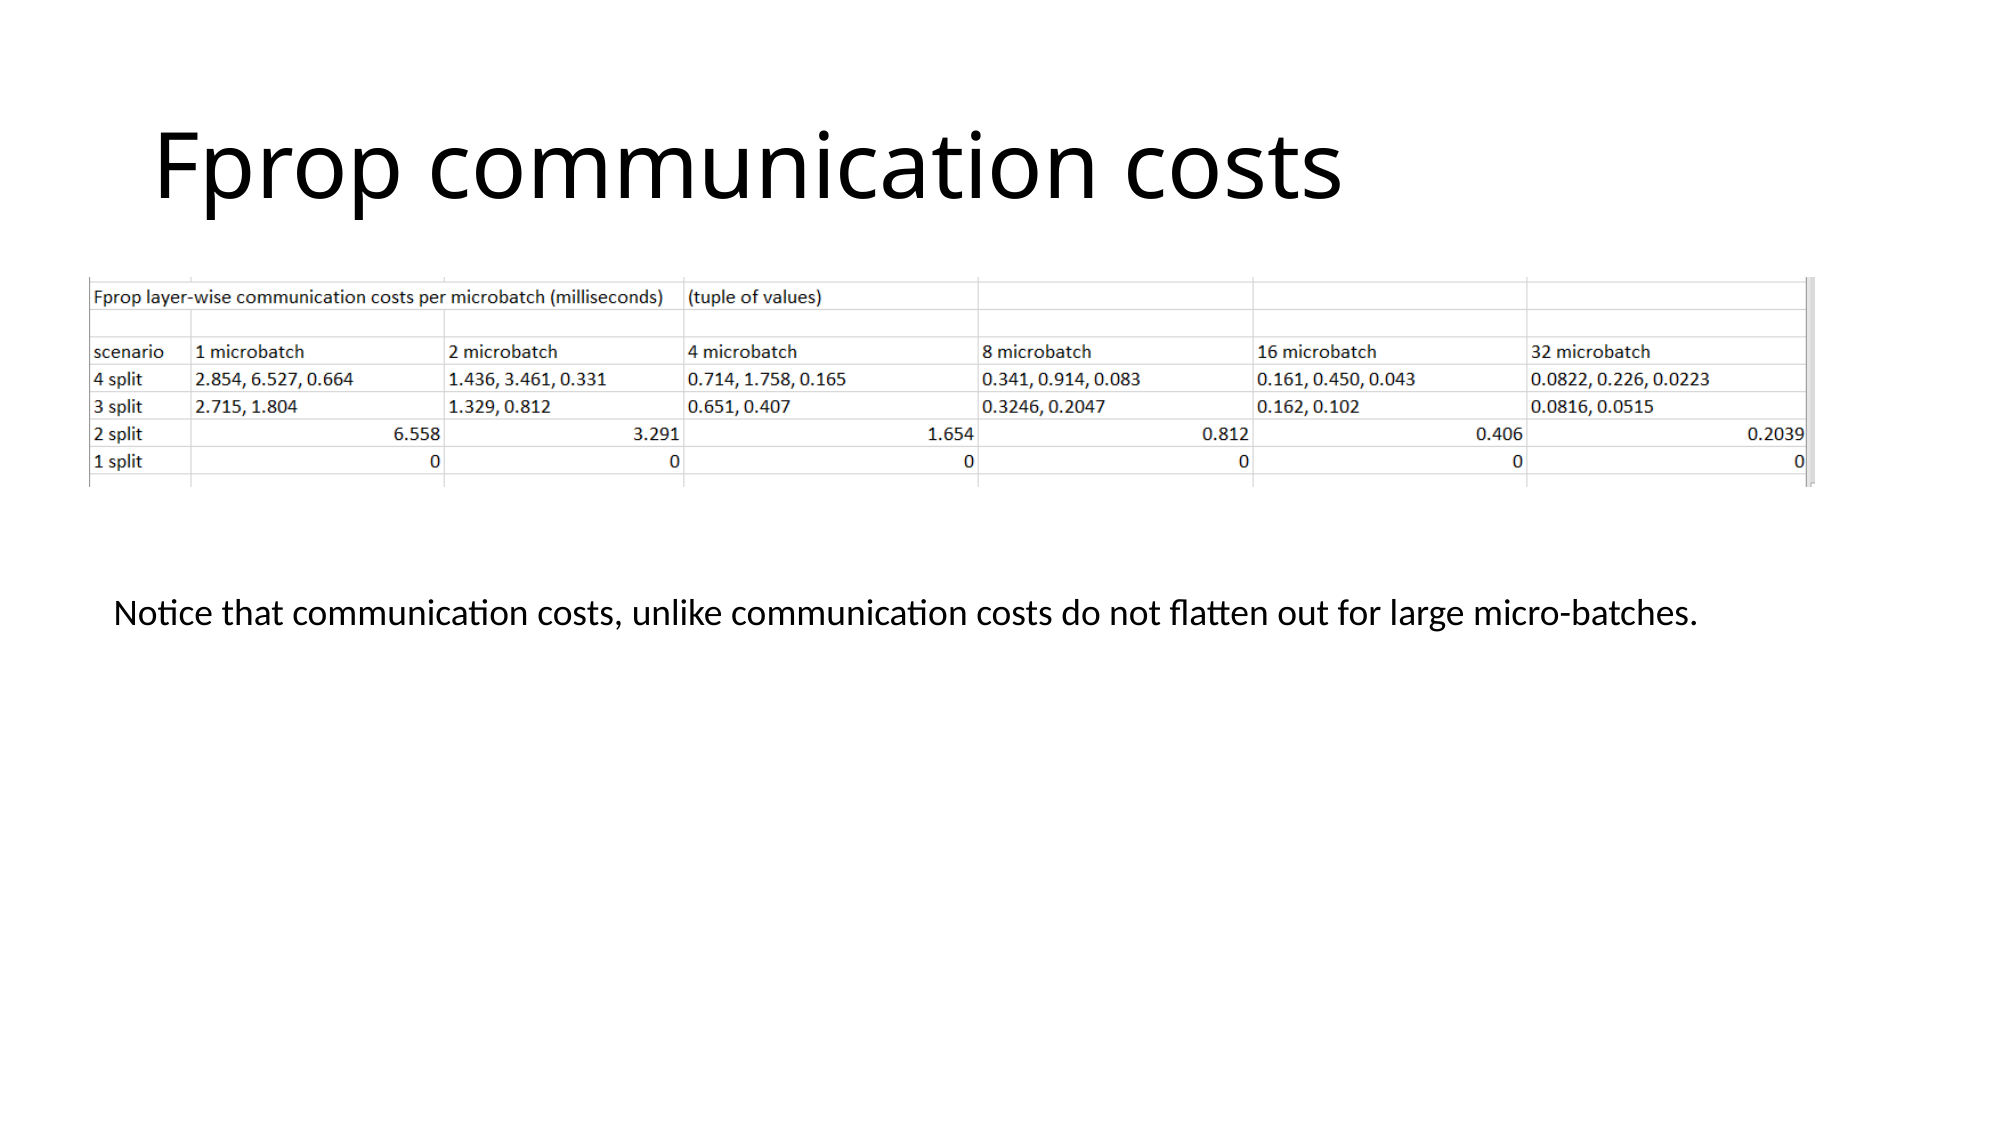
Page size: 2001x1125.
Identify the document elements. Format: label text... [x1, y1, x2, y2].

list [89, 277, 1815, 488]
text_box Notice that communication costs, unlike communication costs do not flatten out for large micro-batches. [99, 580, 1824, 641]
title Fprop communication costs [137, 59, 1863, 278]
